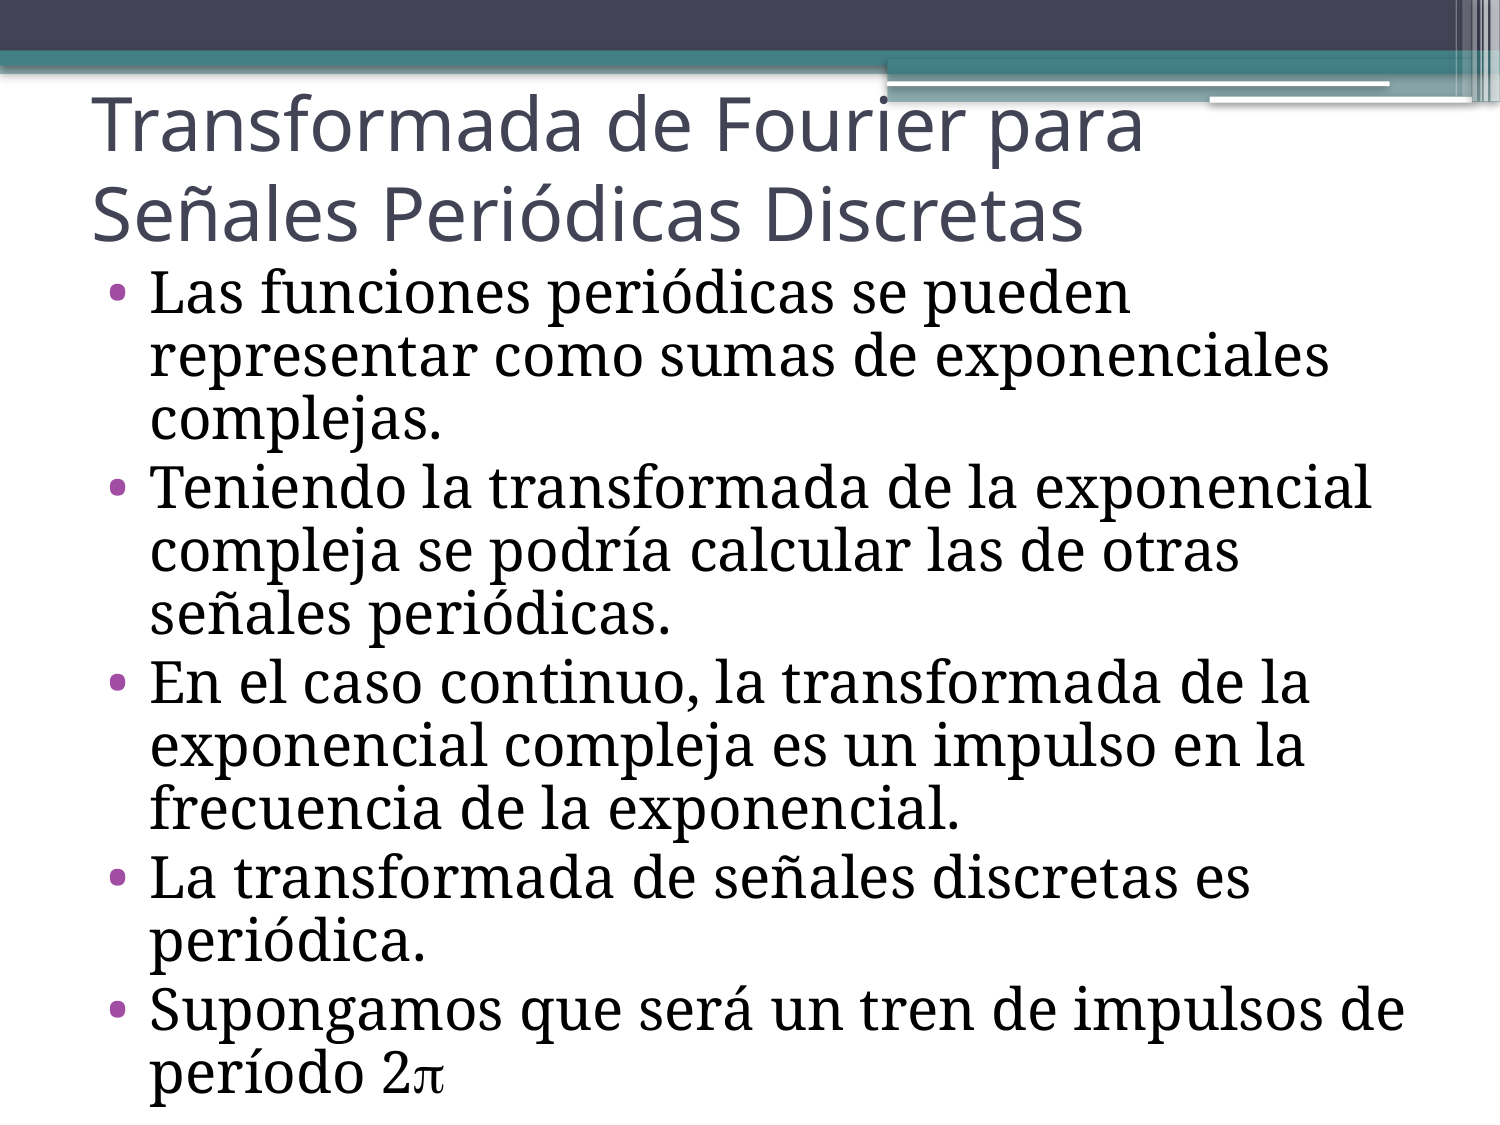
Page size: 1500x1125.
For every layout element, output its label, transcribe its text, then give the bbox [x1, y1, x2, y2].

list Las funciones periódicas se pueden representar como sumas de exponenciales complejas. Teniendo la transformada de la exponencial compleja se podría calcular las de otras señales periódicas. En el caso continuo, la transformada de la exponencial compleja es un impulso en la frecuencia de la exponencial. La transformada de señales discretas es periódica. Supongamos que será un tren de impulsos de período 2 [74, 255, 1426, 1079]
title Transformada de Fourier para Señales Periódicas Discretas [76, 66, 1428, 268]
